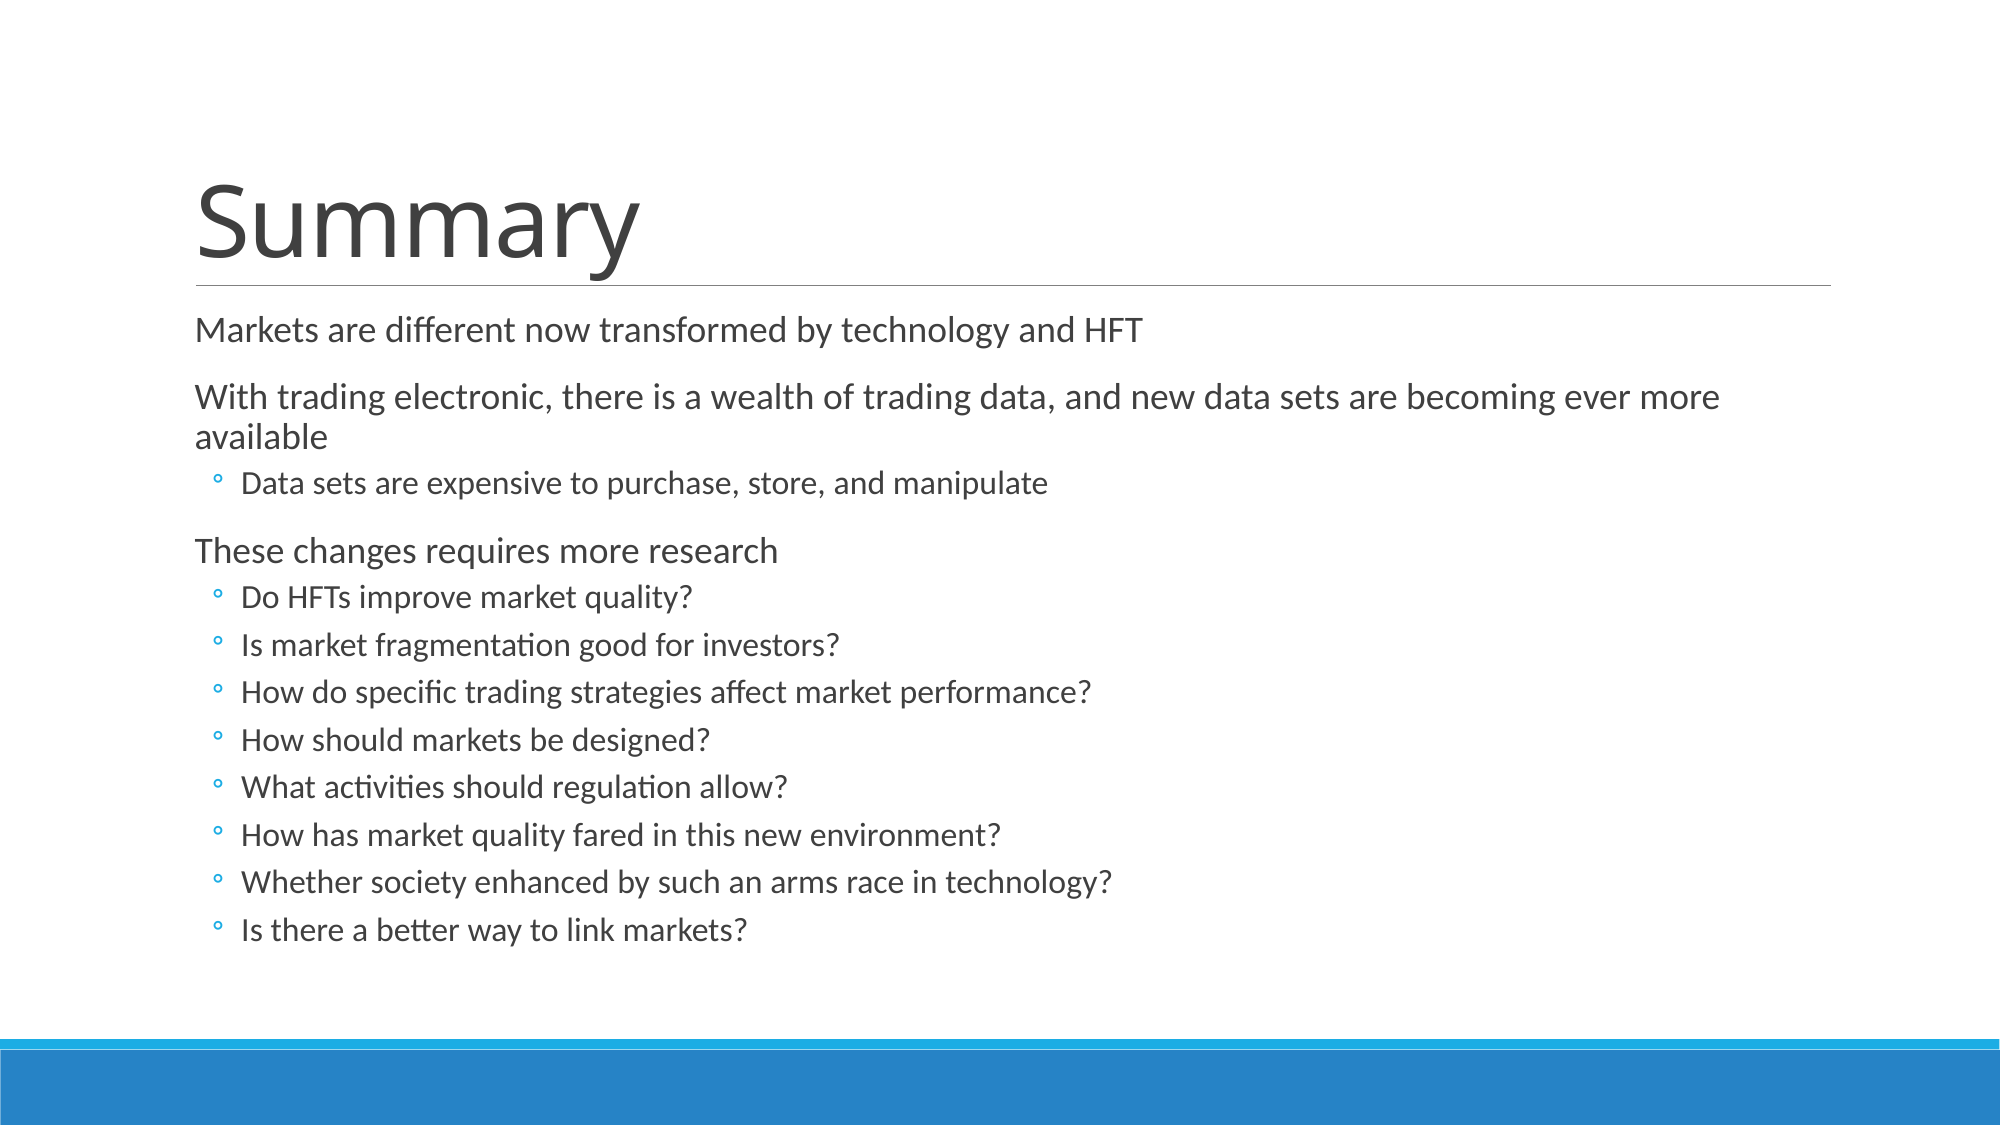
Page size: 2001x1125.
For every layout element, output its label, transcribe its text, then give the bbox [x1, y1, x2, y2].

title Summary [180, 47, 1830, 285]
list Markets are different now transformed by technology and HFT With trading electronic, there is a wealth of trading data, and new data sets are becoming ever more available Data sets are expensive to purchase, store, and manipulate These changes requires more research Do HFTs improve market quality? Is market fragmentation good for investors? How do specific trading strategies affect market performance? How should markets be designed? What activities should regulation allow? How has market quality fared in this new environment? Whether society enhanced by such an arms race in technology? Is there a better way to link markets? [180, 302, 1830, 963]
